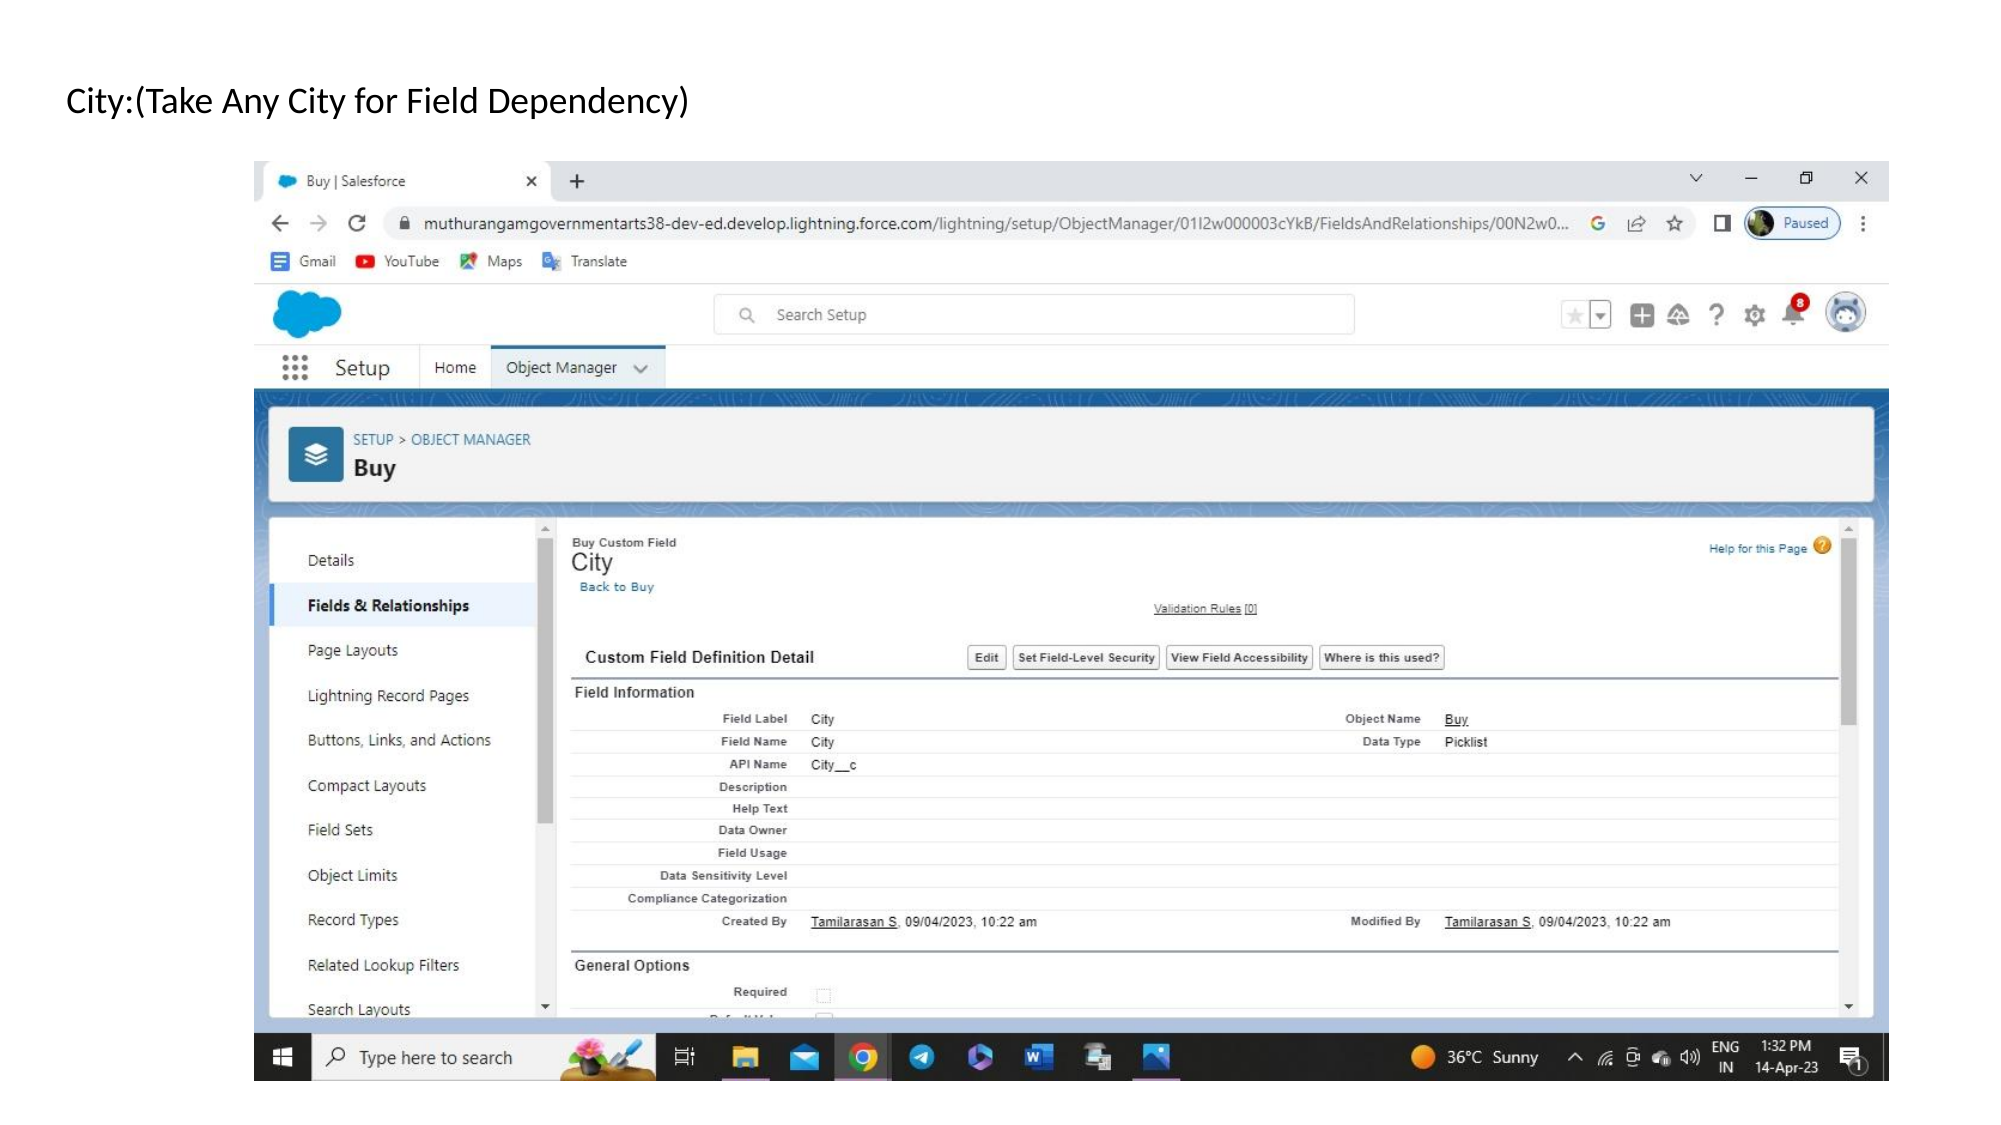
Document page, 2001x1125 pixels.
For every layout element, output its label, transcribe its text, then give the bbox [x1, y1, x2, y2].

picture [254, 161, 1889, 1081]
text_box City:(Take Any City for Field Dependency) [51, 68, 1052, 129]
